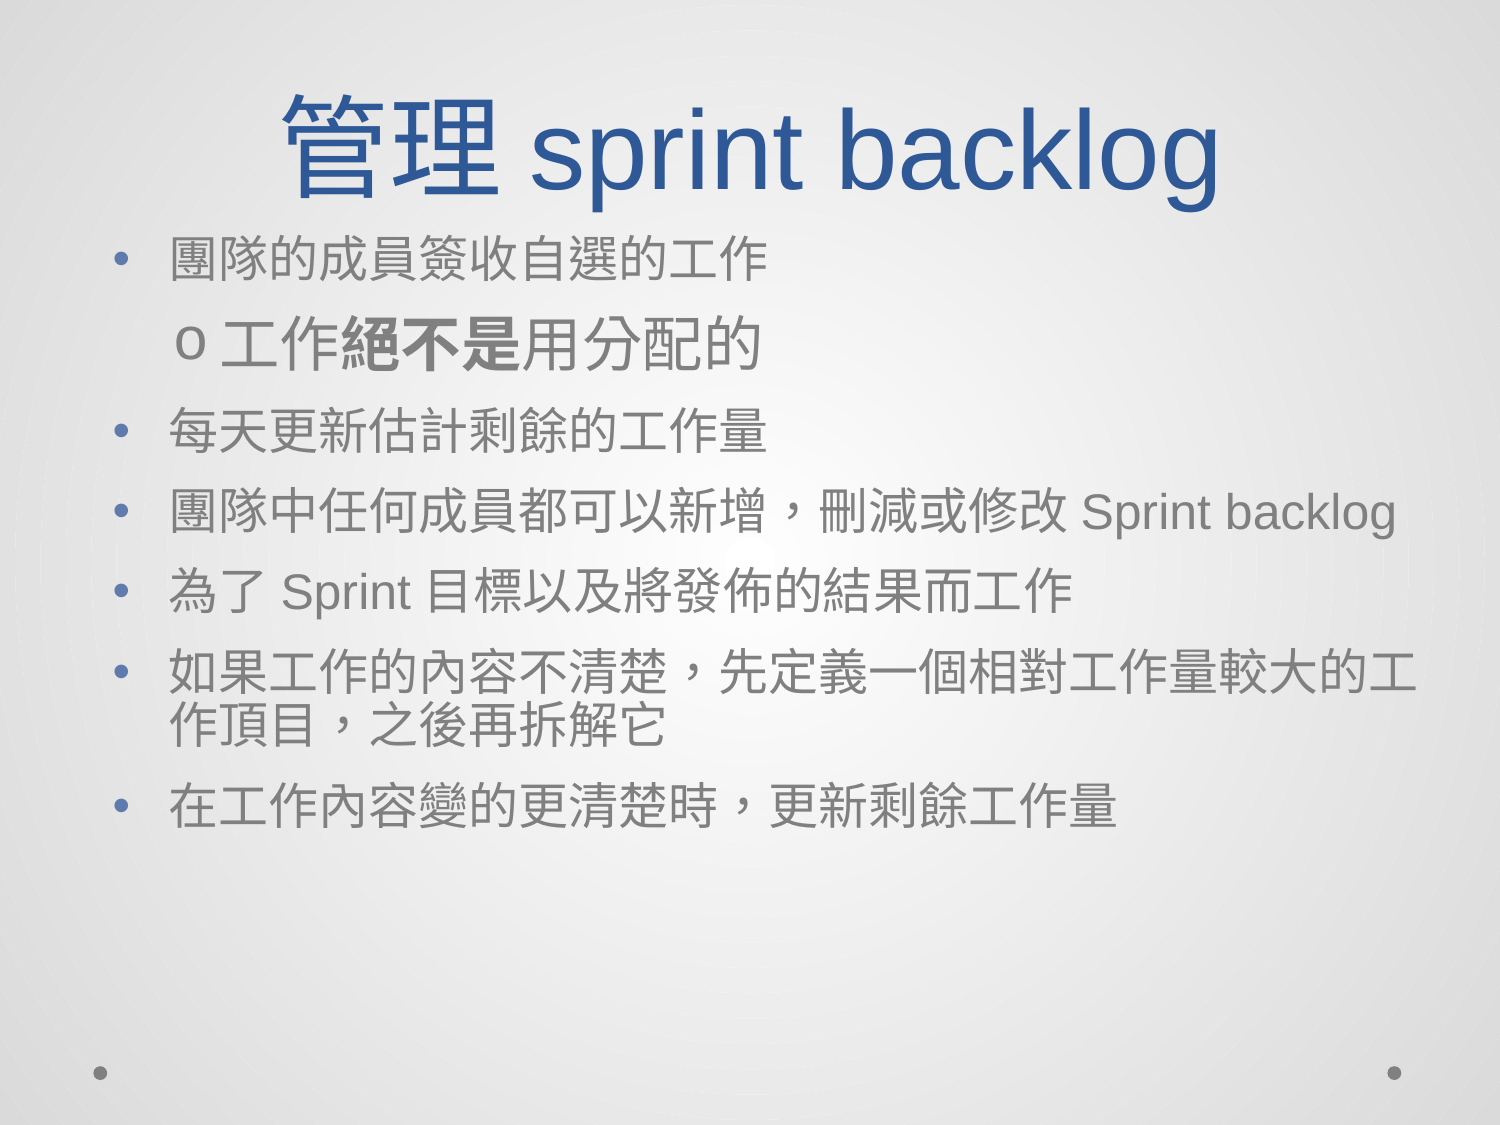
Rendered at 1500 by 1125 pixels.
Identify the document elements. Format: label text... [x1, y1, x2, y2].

title 管理sprint backlog [75, 0, 1425, 220]
list 團隊的成員簽收自選的工作 工作絕不是用分配的 每天更新估計剩餘的工作量 團隊中任何成員都可以新增，刪減或修改Sprint backlog 為了Sprint目標以及將發佈的結果而工作 如果工作的內容不清楚，先定義一個相對工作量較大的工作頂目，之後再拆解它 在工作內容變的更清楚時，更新剩餘工作量 [50, 226, 1448, 1002]
